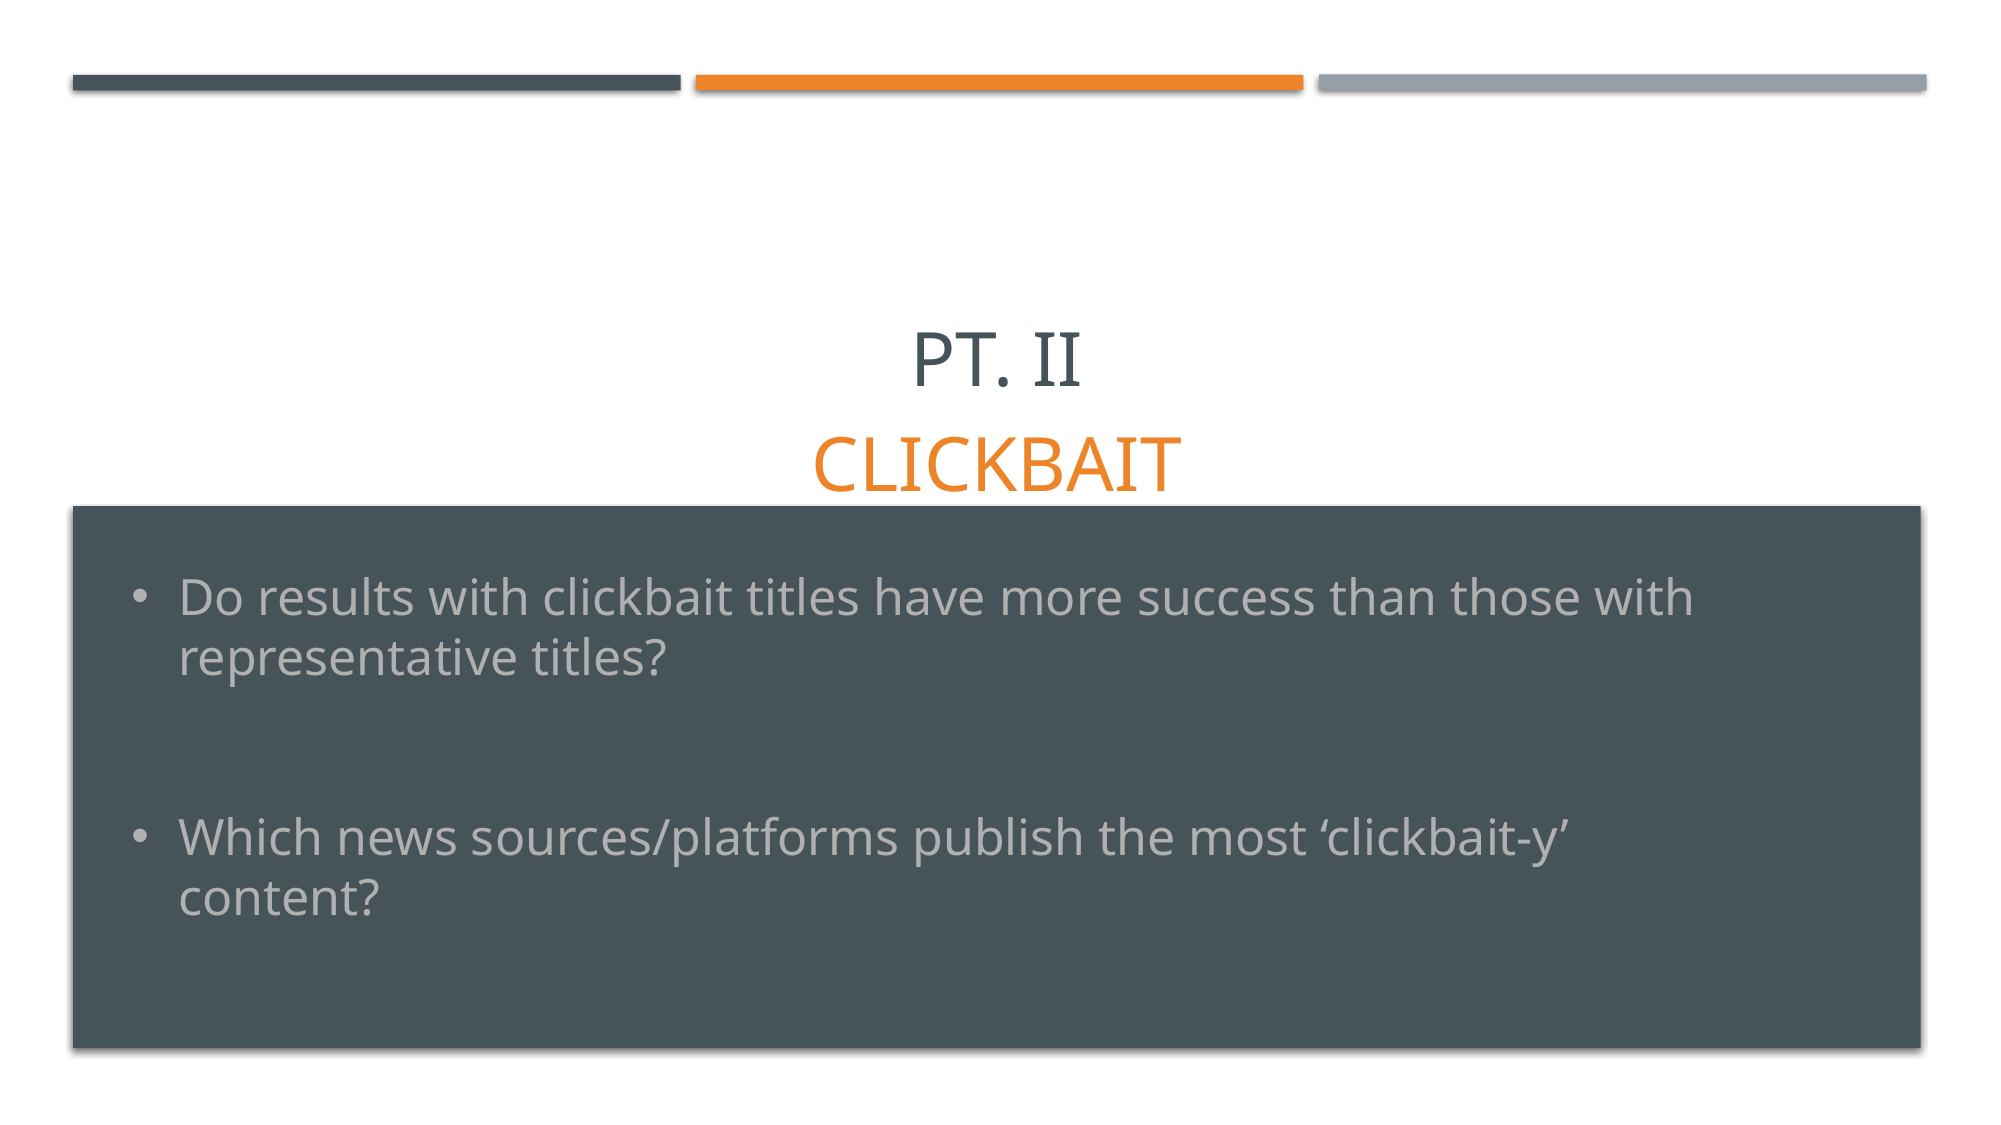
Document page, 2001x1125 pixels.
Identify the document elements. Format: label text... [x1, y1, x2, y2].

title Pt. II [95, 167, 1899, 409]
subtitle Clickbait [95, 409, 1899, 507]
text_box Do results with clickbait titles have more success than those with representative titles? Which news sources/platforms publish the most ‘clickbait-y’ content? [116, 558, 1789, 933]
